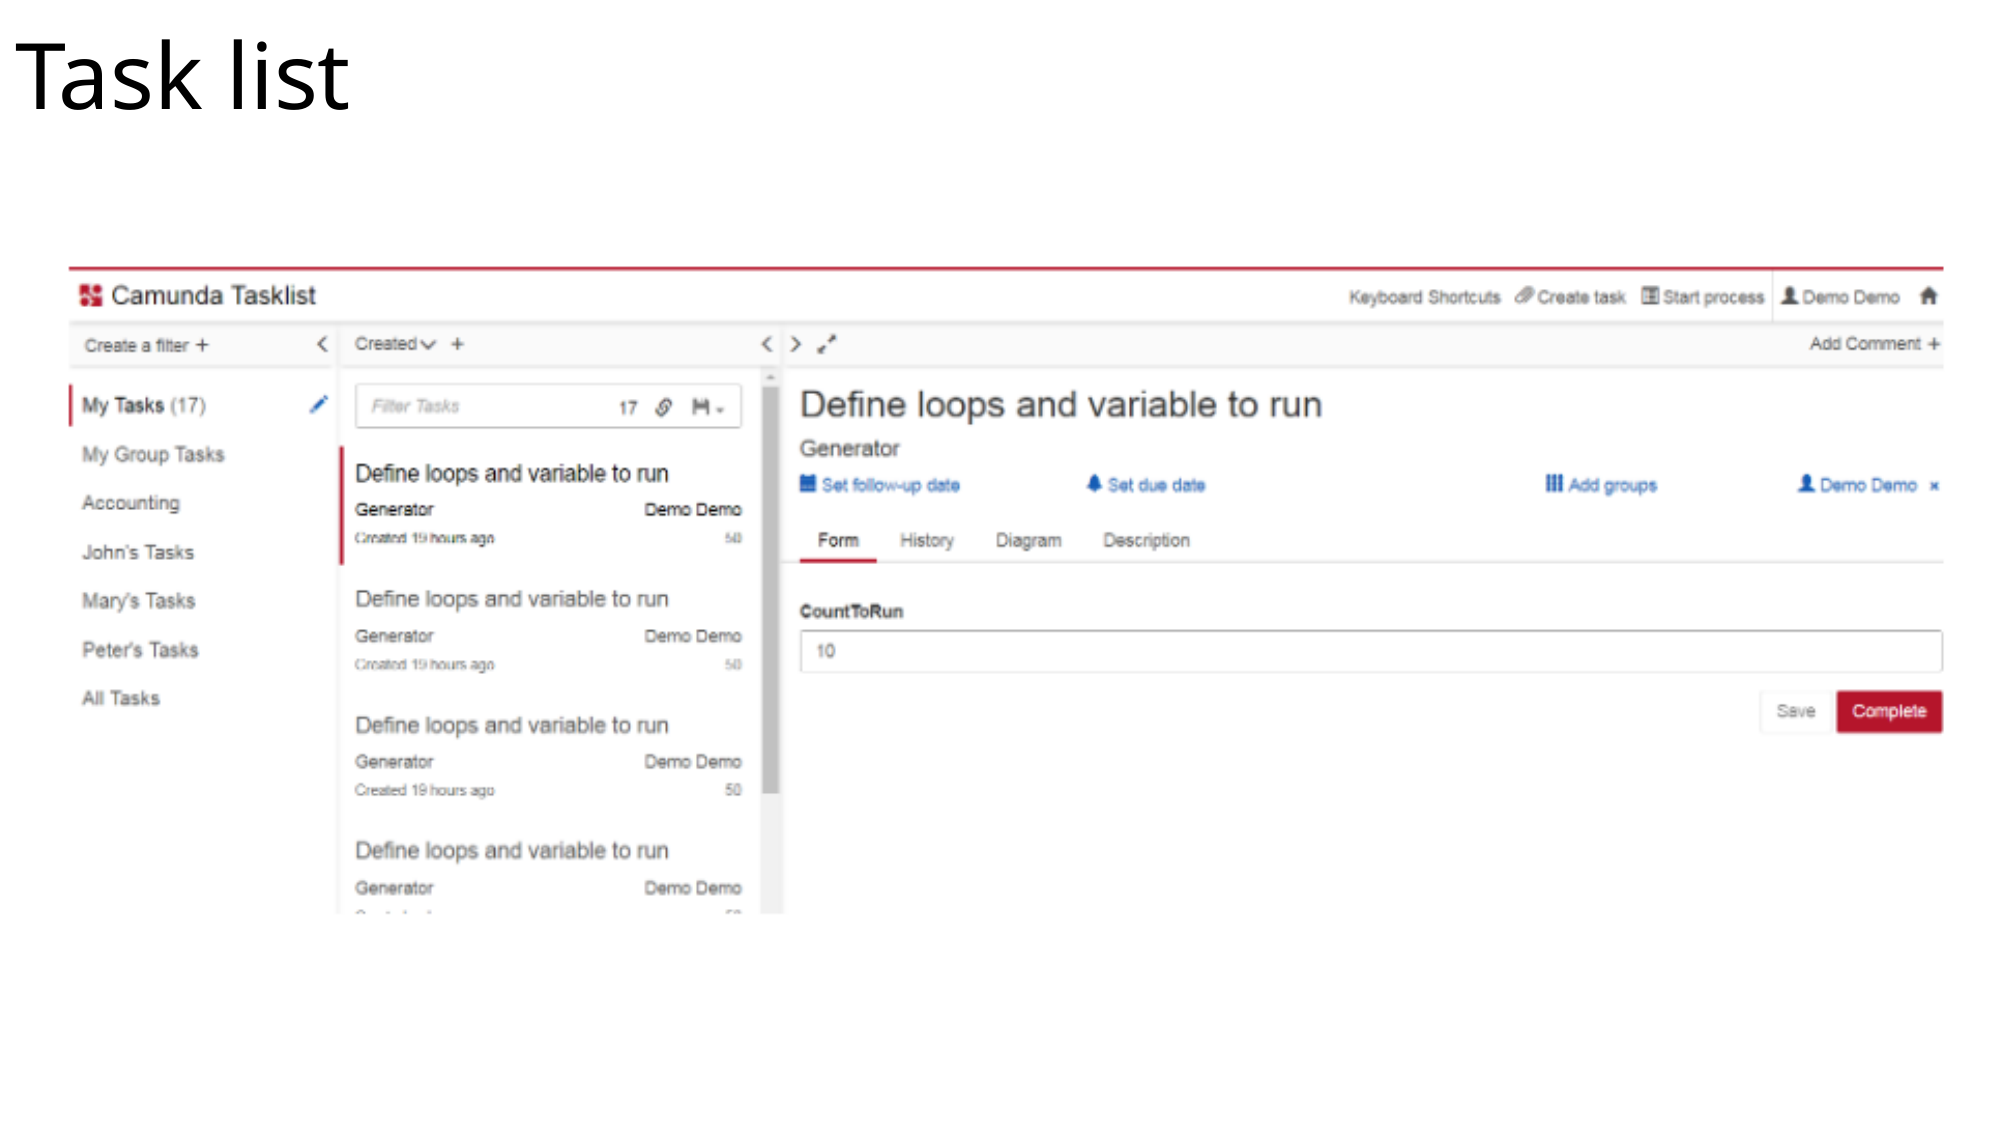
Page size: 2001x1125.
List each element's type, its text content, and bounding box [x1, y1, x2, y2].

picture [26, 255, 1973, 962]
title Task list [0, 3, 1173, 156]
